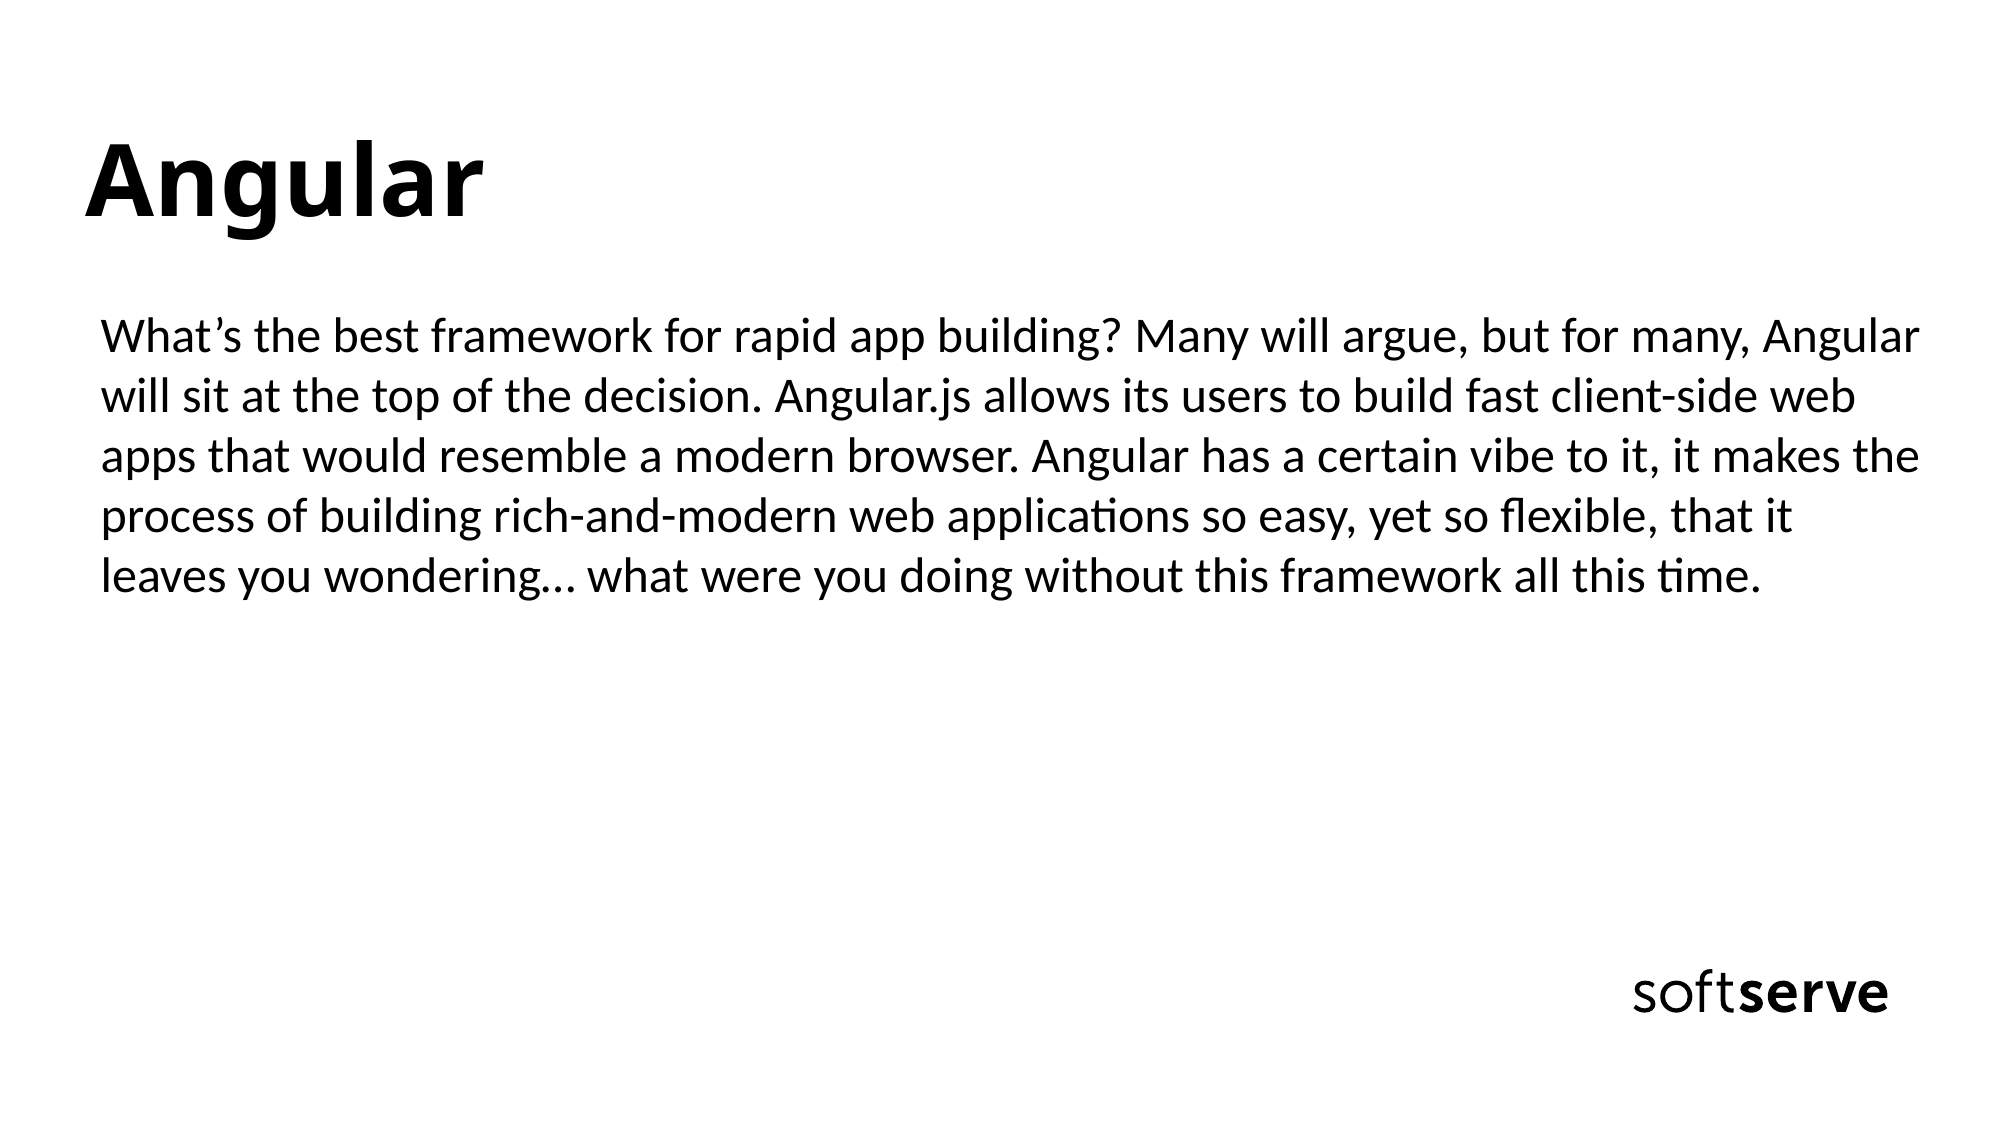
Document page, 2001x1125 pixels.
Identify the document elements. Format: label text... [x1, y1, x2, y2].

text_box What’s the best framework for rapid app building? Many will argue, but for many, Angular will sit at the top of the decision. Angular.js allows its users to build fast client-side web apps that would resemble a modern browser. Angular has a certain vibe to it, it makes the process of building rich-and-modern web applications so easy, yet so flexible, that it leaves you wondering… what were you doing without this framework all this time. [85, 294, 1939, 610]
text_box Angular [85, 0, 1861, 282]
